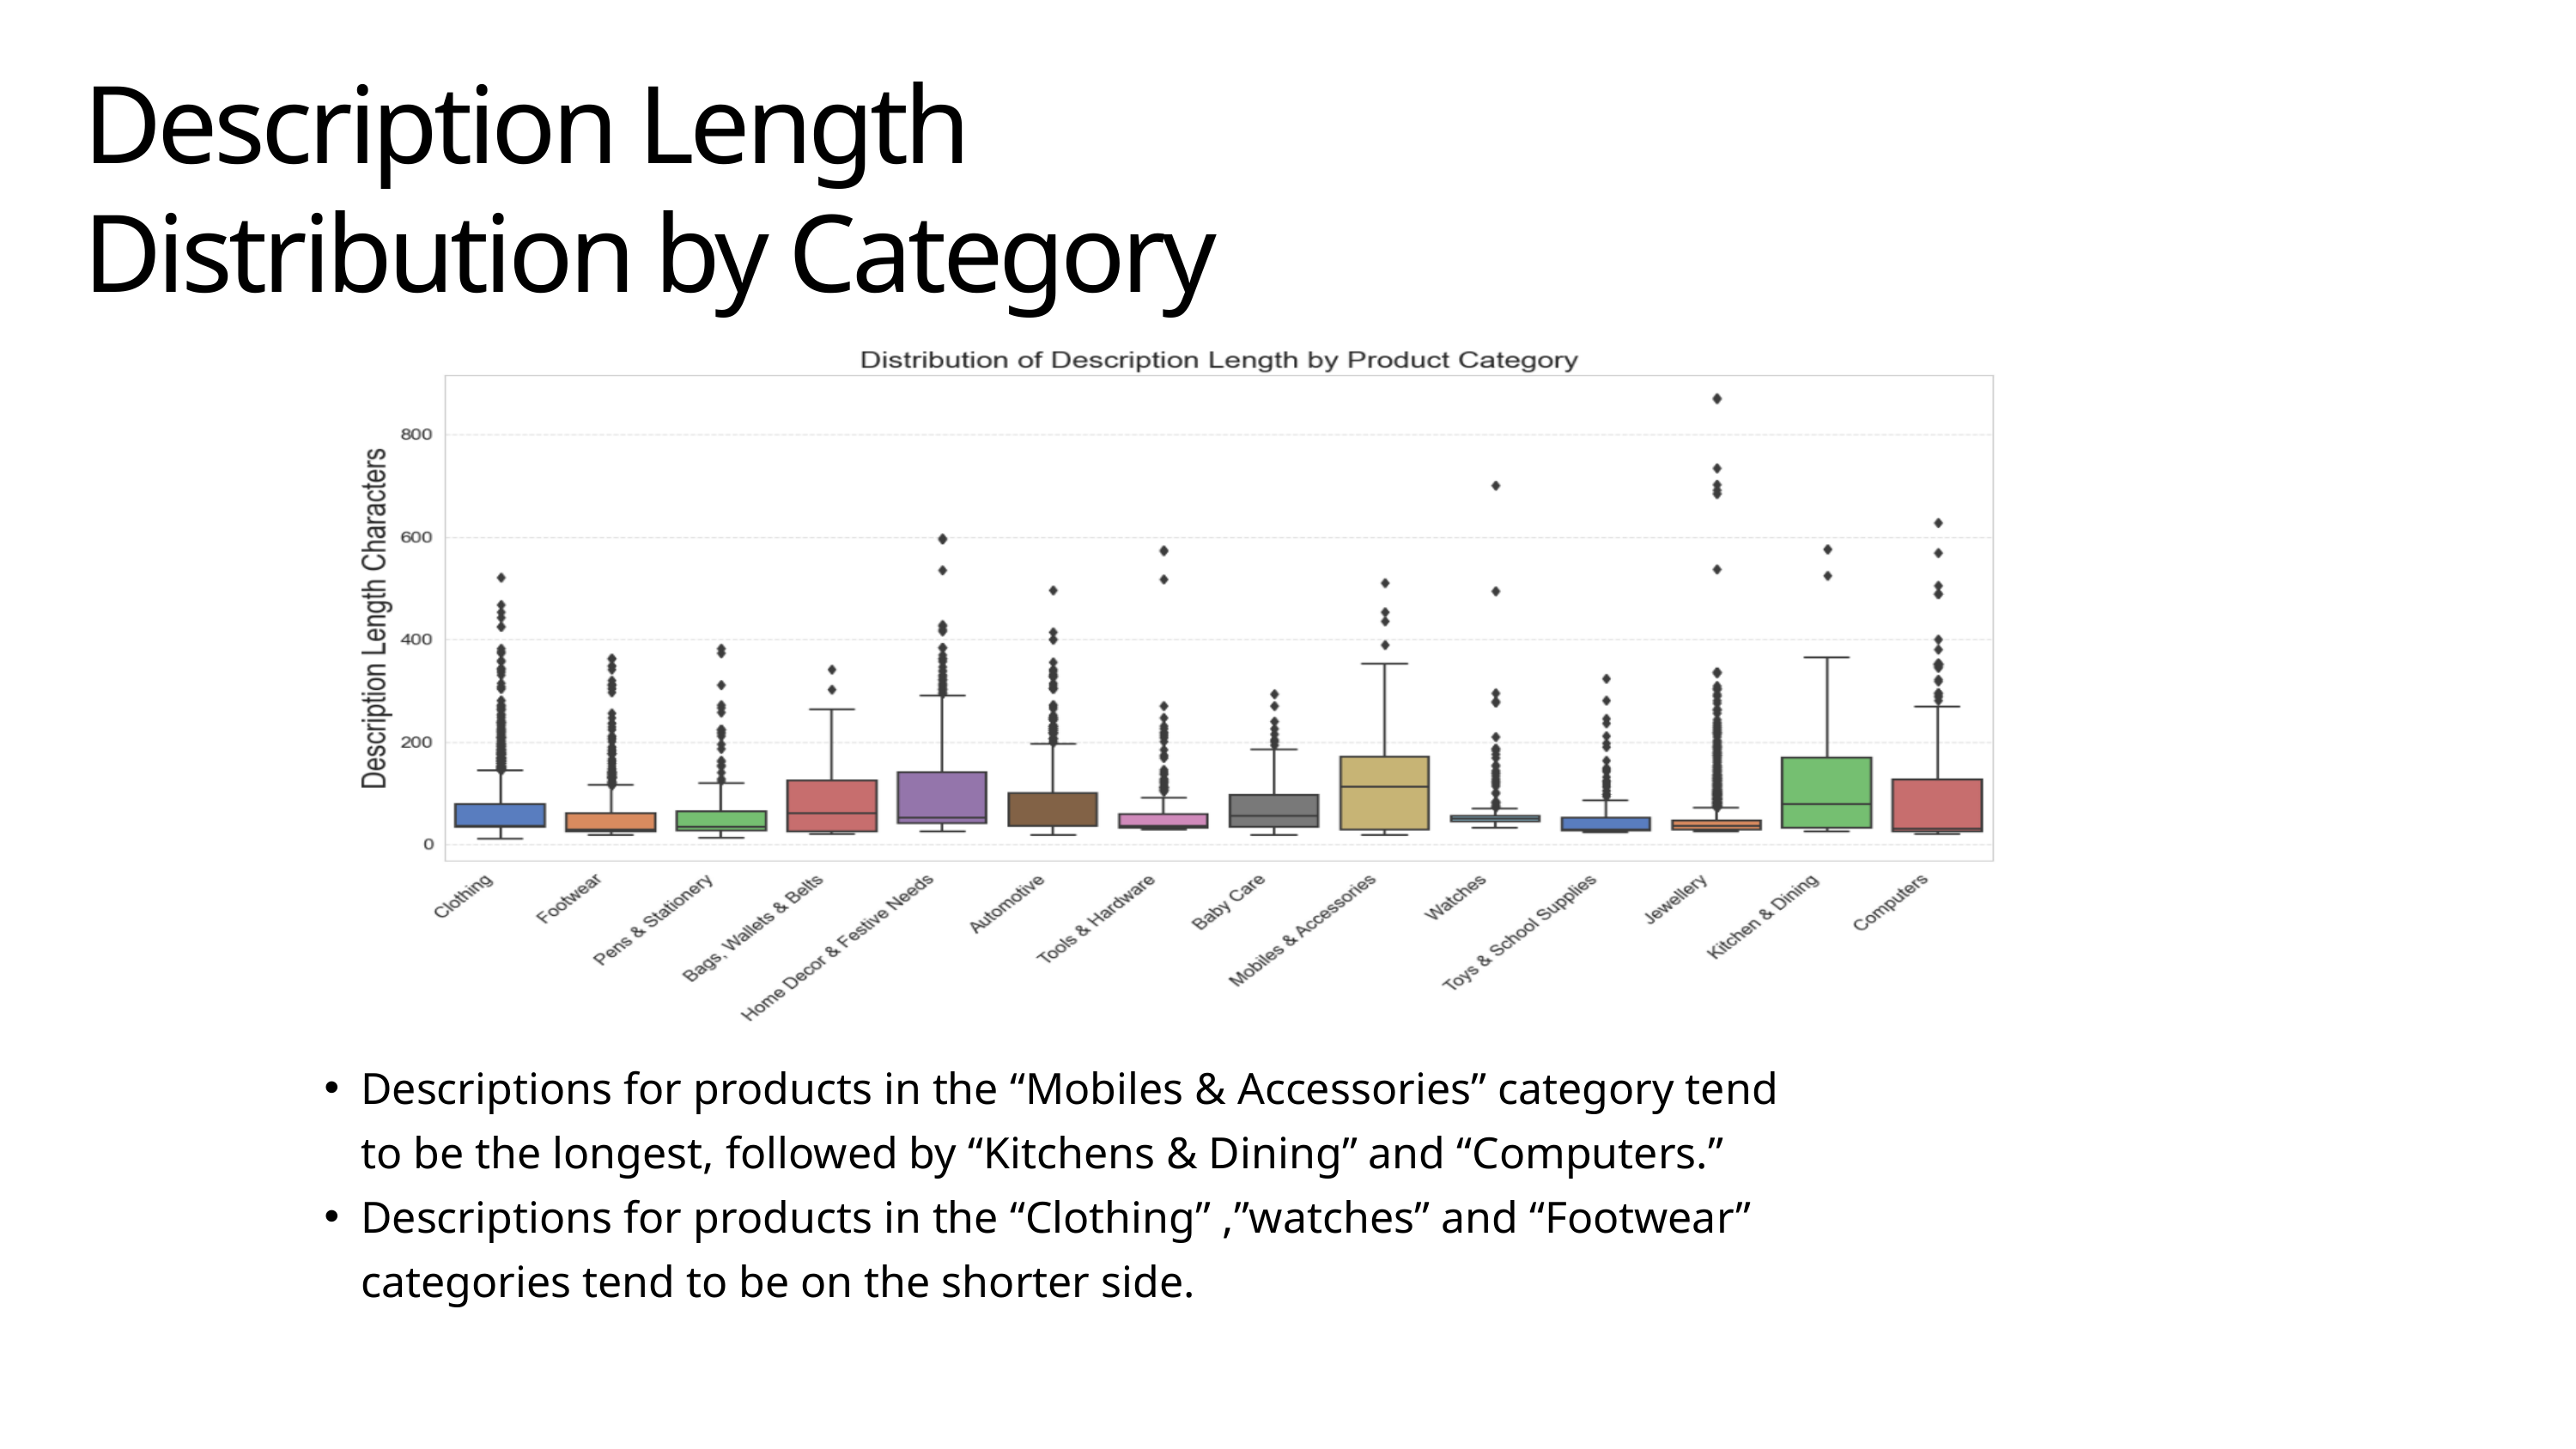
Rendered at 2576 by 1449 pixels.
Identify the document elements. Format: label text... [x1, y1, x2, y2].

picture [310, 338, 2008, 1025]
text_box Description Length Distribution by Category [83, 56, 1525, 314]
text_box Descriptions for products in the “Mobiles & Accessories” category tend to be the longest, followed by “Kitchens & Dining” and “Computers.” Descriptions for products in the “Clothing” ,”watches” and “Footwear” categories tend to be on the shorter side. [288, 1048, 1815, 1371]
